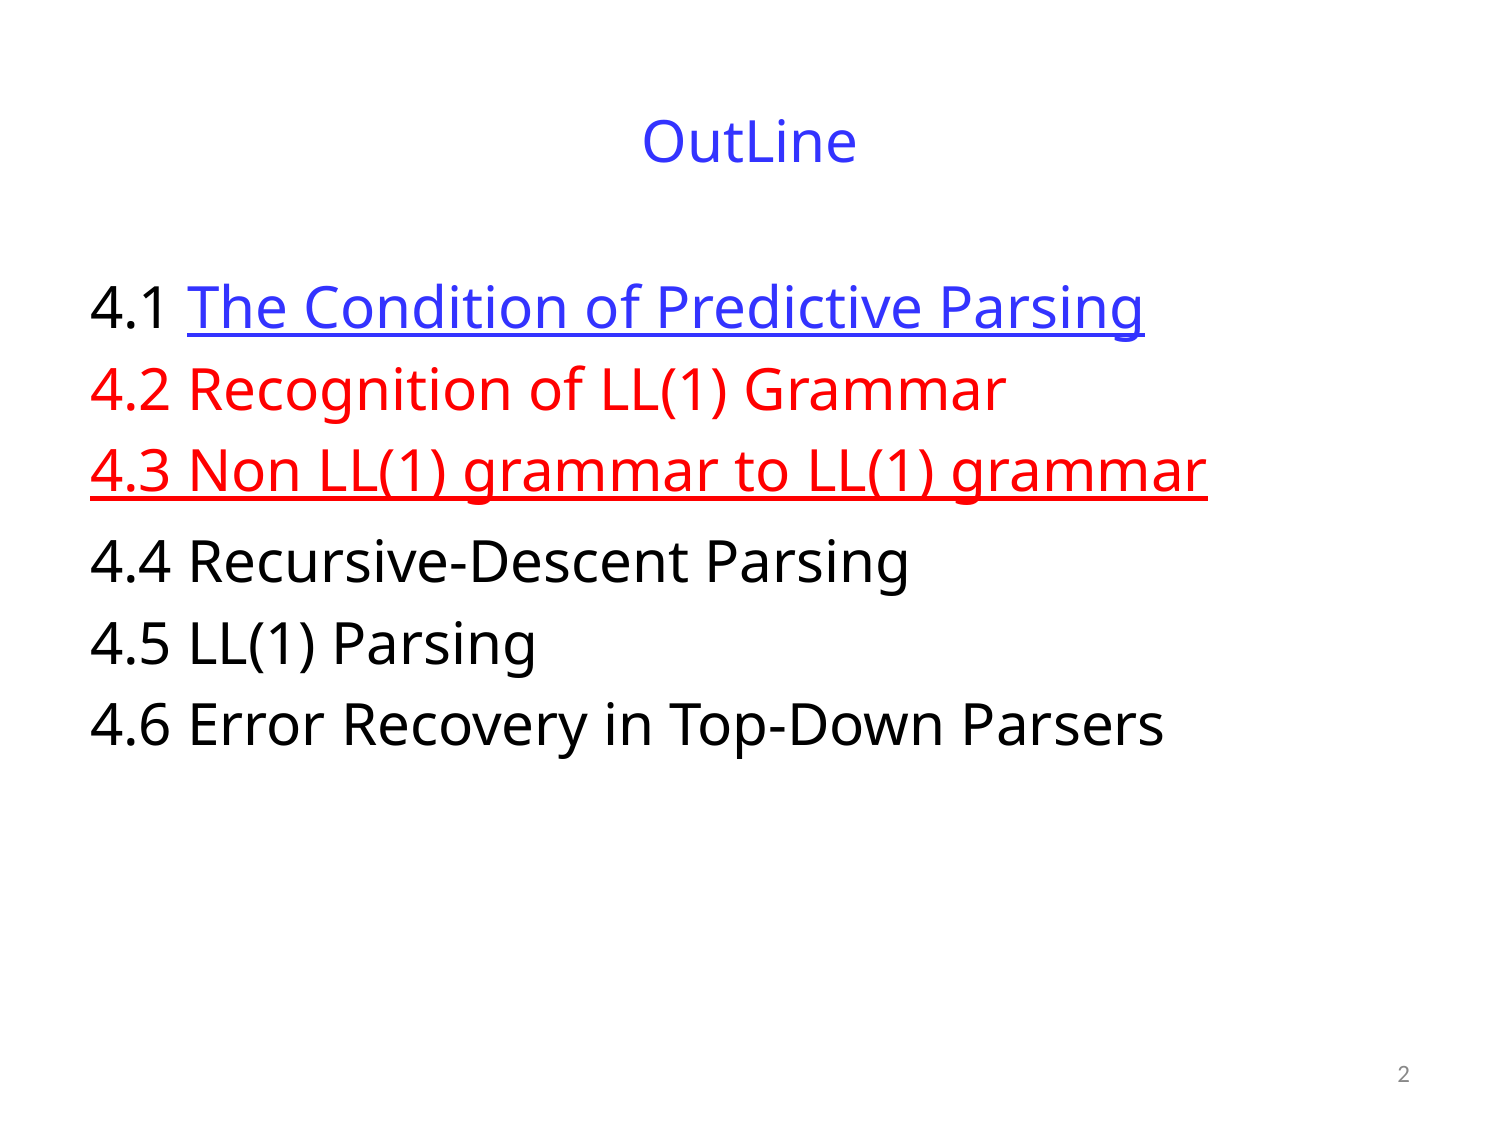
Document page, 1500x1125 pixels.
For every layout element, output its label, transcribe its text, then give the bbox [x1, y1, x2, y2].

slide_number 2 [1074, 1042, 1425, 1103]
title OutLine [75, 45, 1425, 233]
list 4.1 The Condition of Predictive Parsing 4.2 Recognition of LL(1) Grammar 4.3 Non LL(1) grammar to LL(1) grammar 4.4 Recursive-Descent Parsing 4.5 LL(1) Parsing 4.6 Error Recovery in Top-Down Parsers [75, 262, 1425, 1005]
